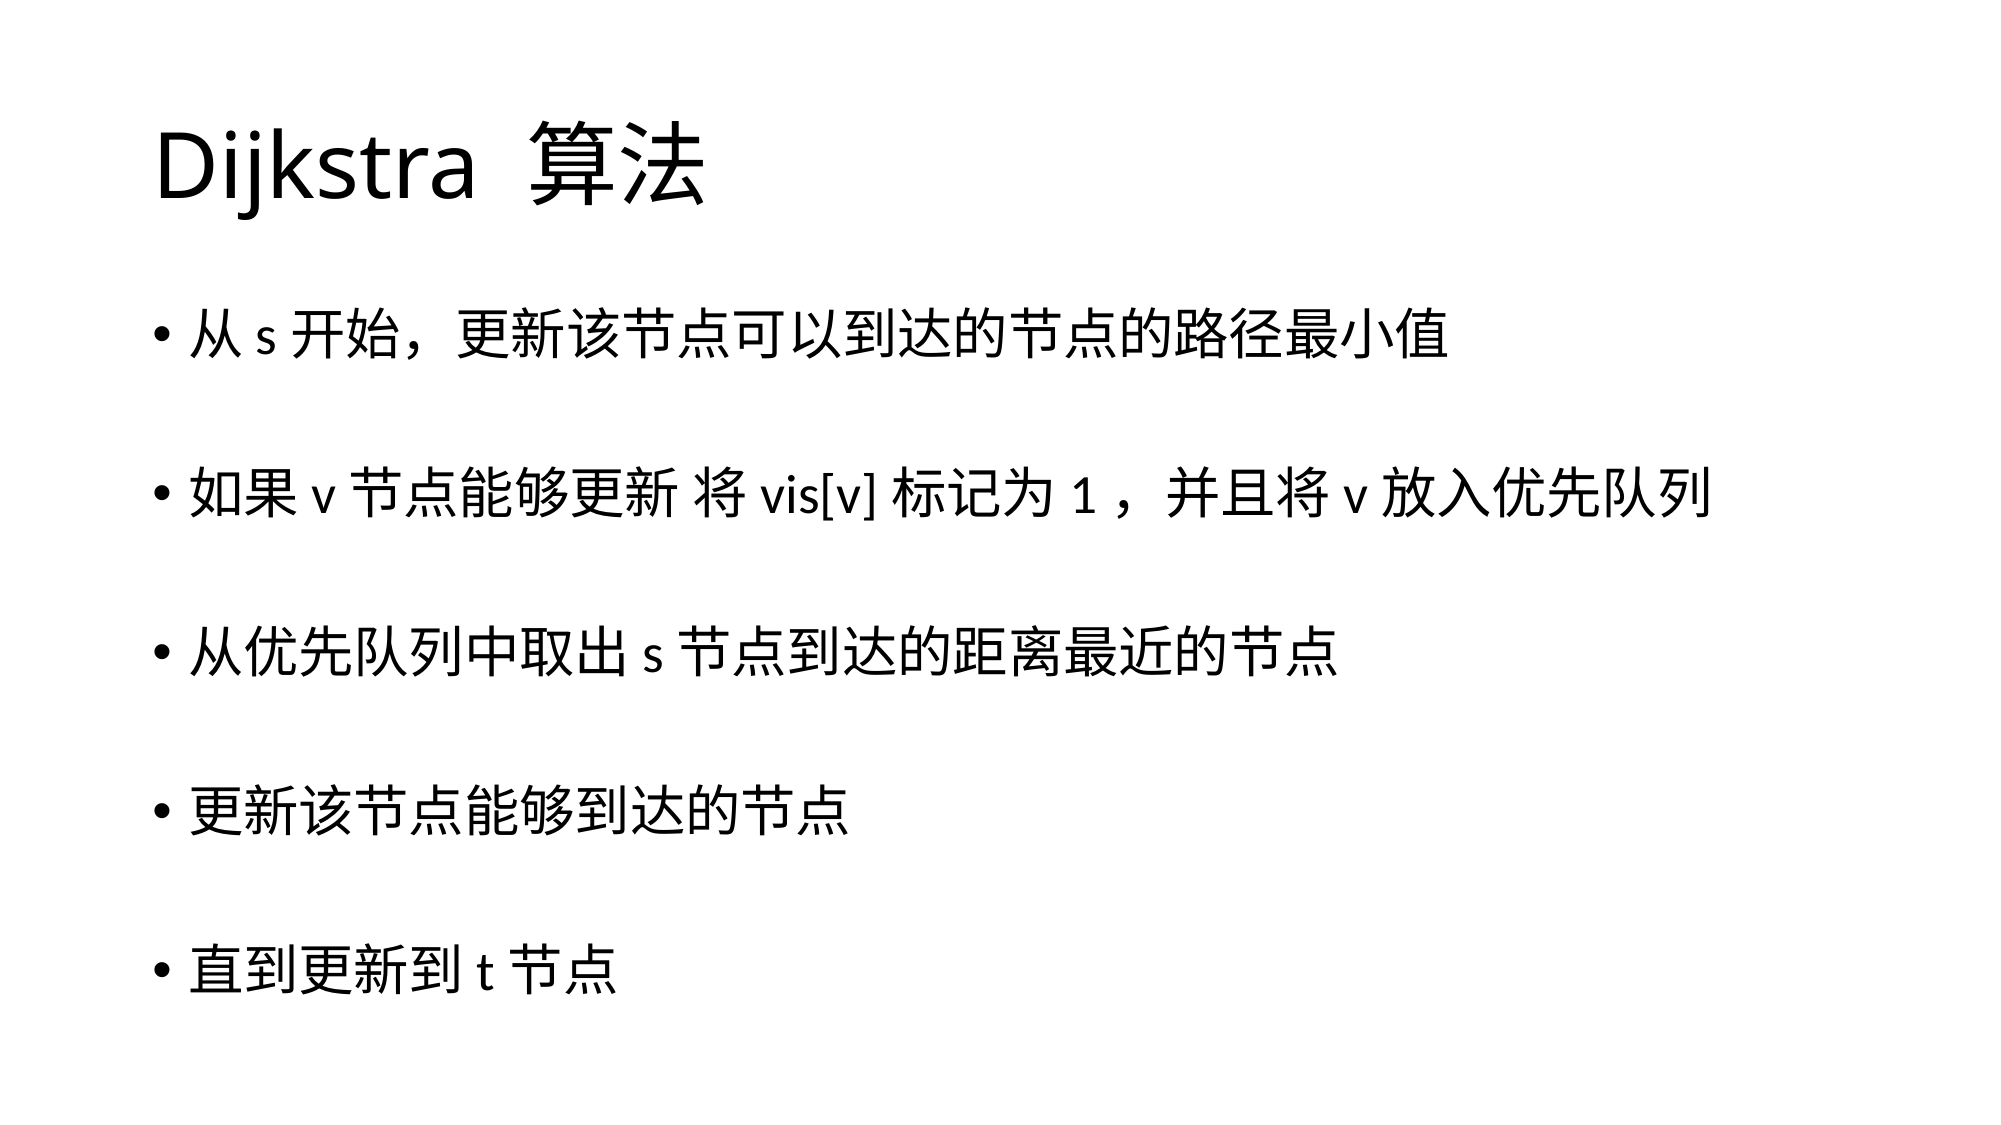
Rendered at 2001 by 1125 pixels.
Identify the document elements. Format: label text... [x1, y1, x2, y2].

title Dijkstra 算法 [137, 59, 1863, 278]
list 从s开始，更新该节点可以到达的节点的路径最小值 如果v节点能够更新 将vis[v]标记为1，并且将v放入优先队列 从优先队列中取出s节点到达的距离最近的节点 更新该节点能够到达的节点 直到更新到t节点 [137, 299, 1863, 1014]
